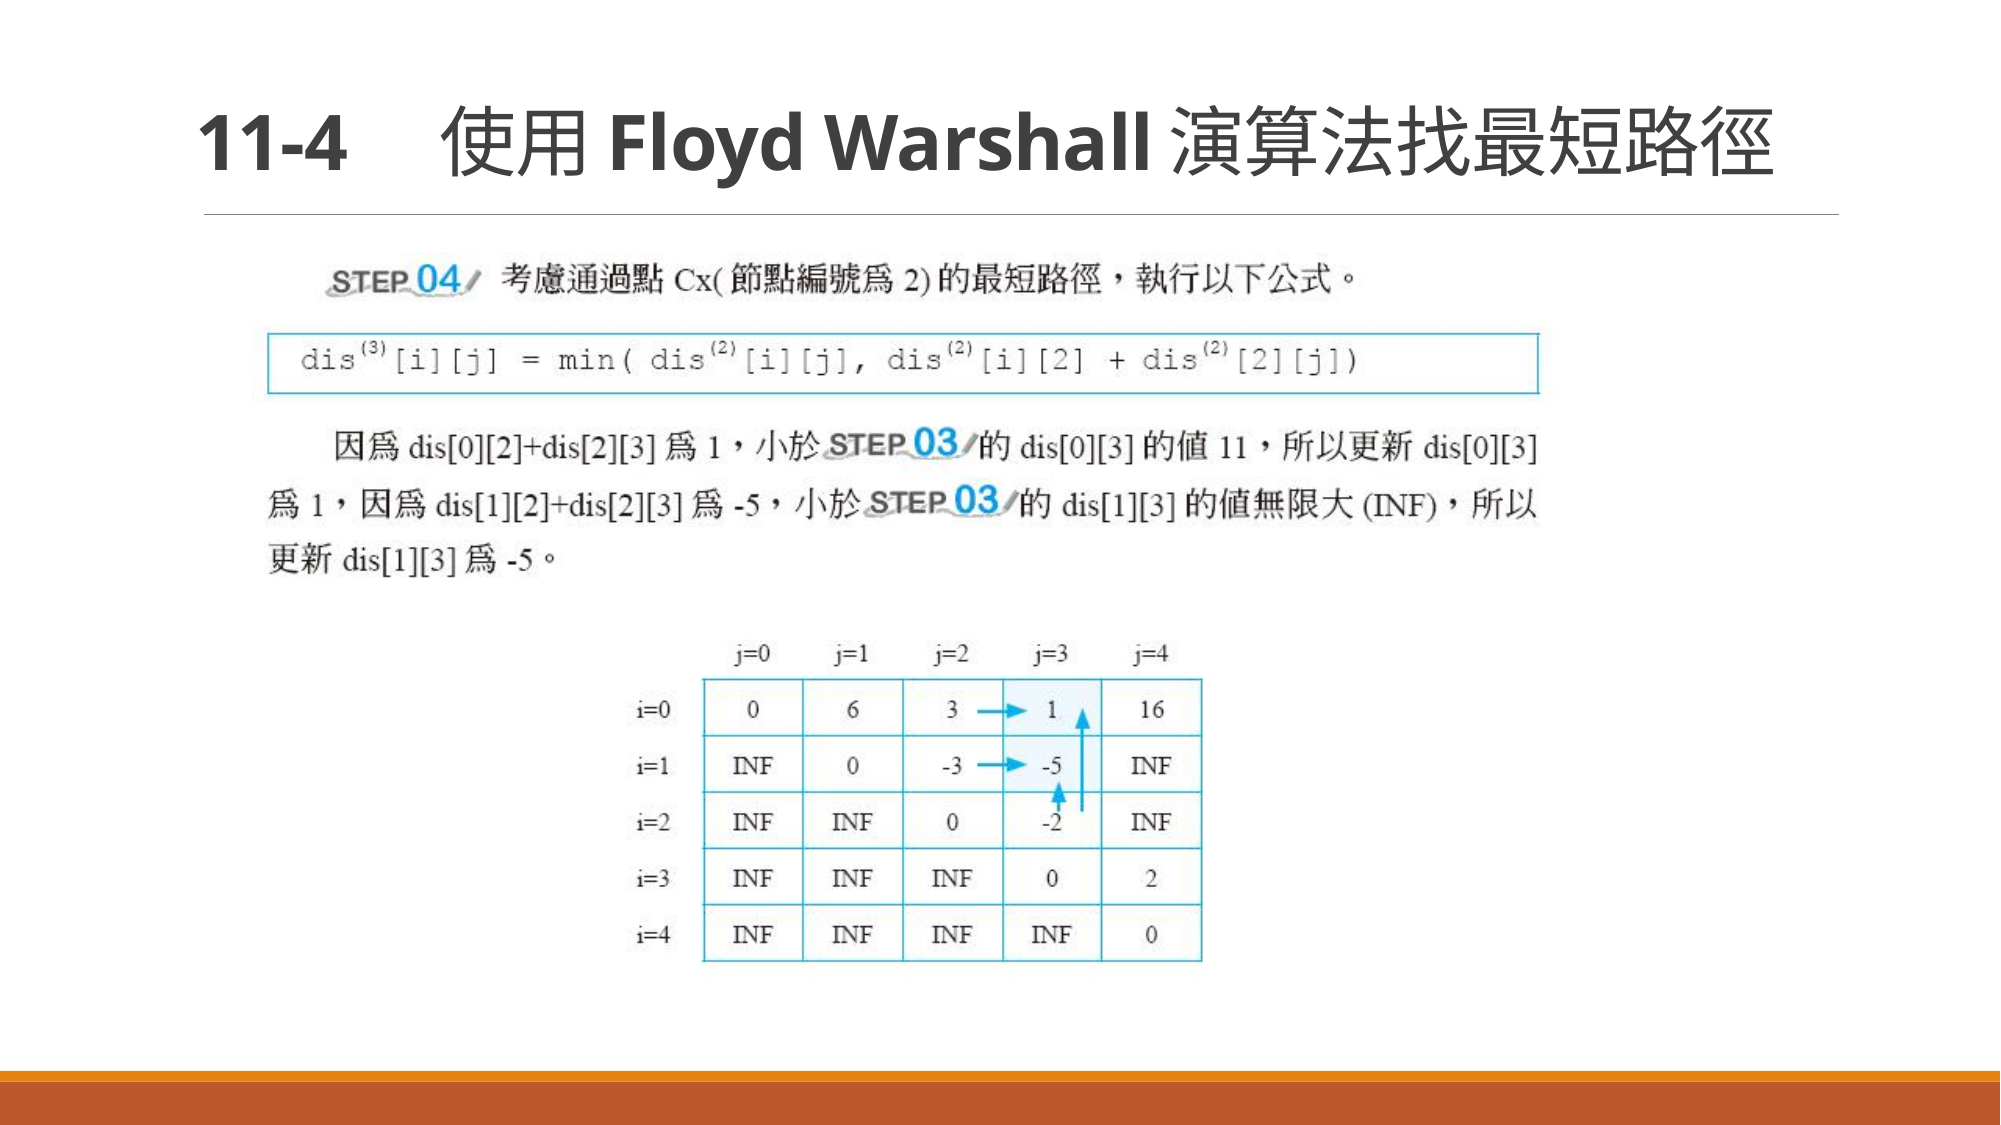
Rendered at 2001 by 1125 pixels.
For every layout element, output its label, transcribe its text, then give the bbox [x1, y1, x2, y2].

title 11-4 使用Floyd Warshall演算法找最短路徑 [180, 32, 1893, 194]
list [251, 251, 1553, 985]
